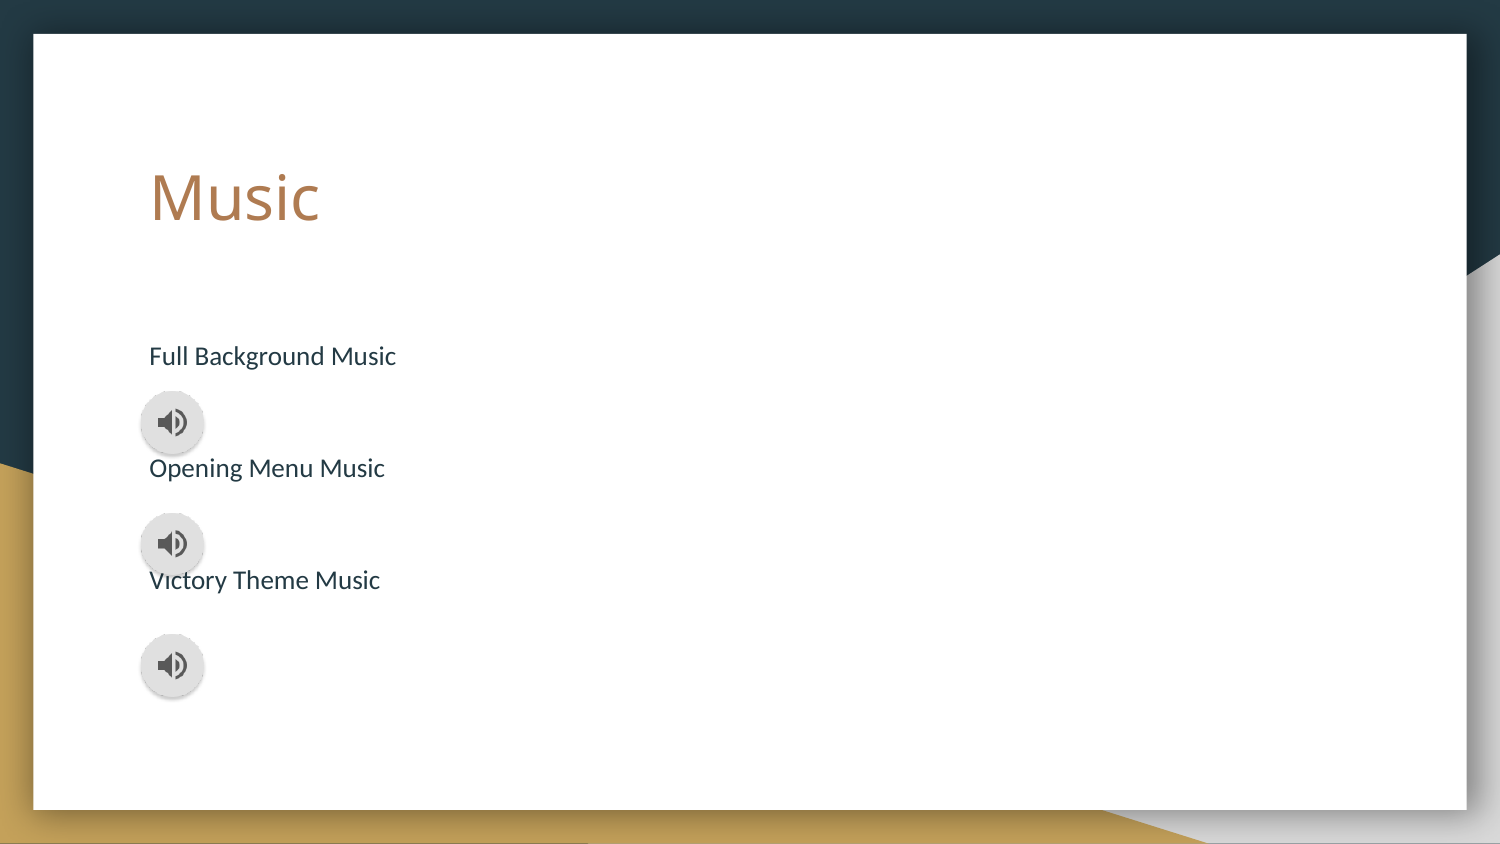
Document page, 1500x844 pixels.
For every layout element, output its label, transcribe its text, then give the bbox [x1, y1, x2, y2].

picture [134, 627, 210, 704]
list Full Background Music Opening Menu Music Victory Theme Music [134, 326, 739, 729]
picture [134, 505, 210, 582]
title Music [134, 138, 1366, 296]
picture [134, 384, 210, 460]
